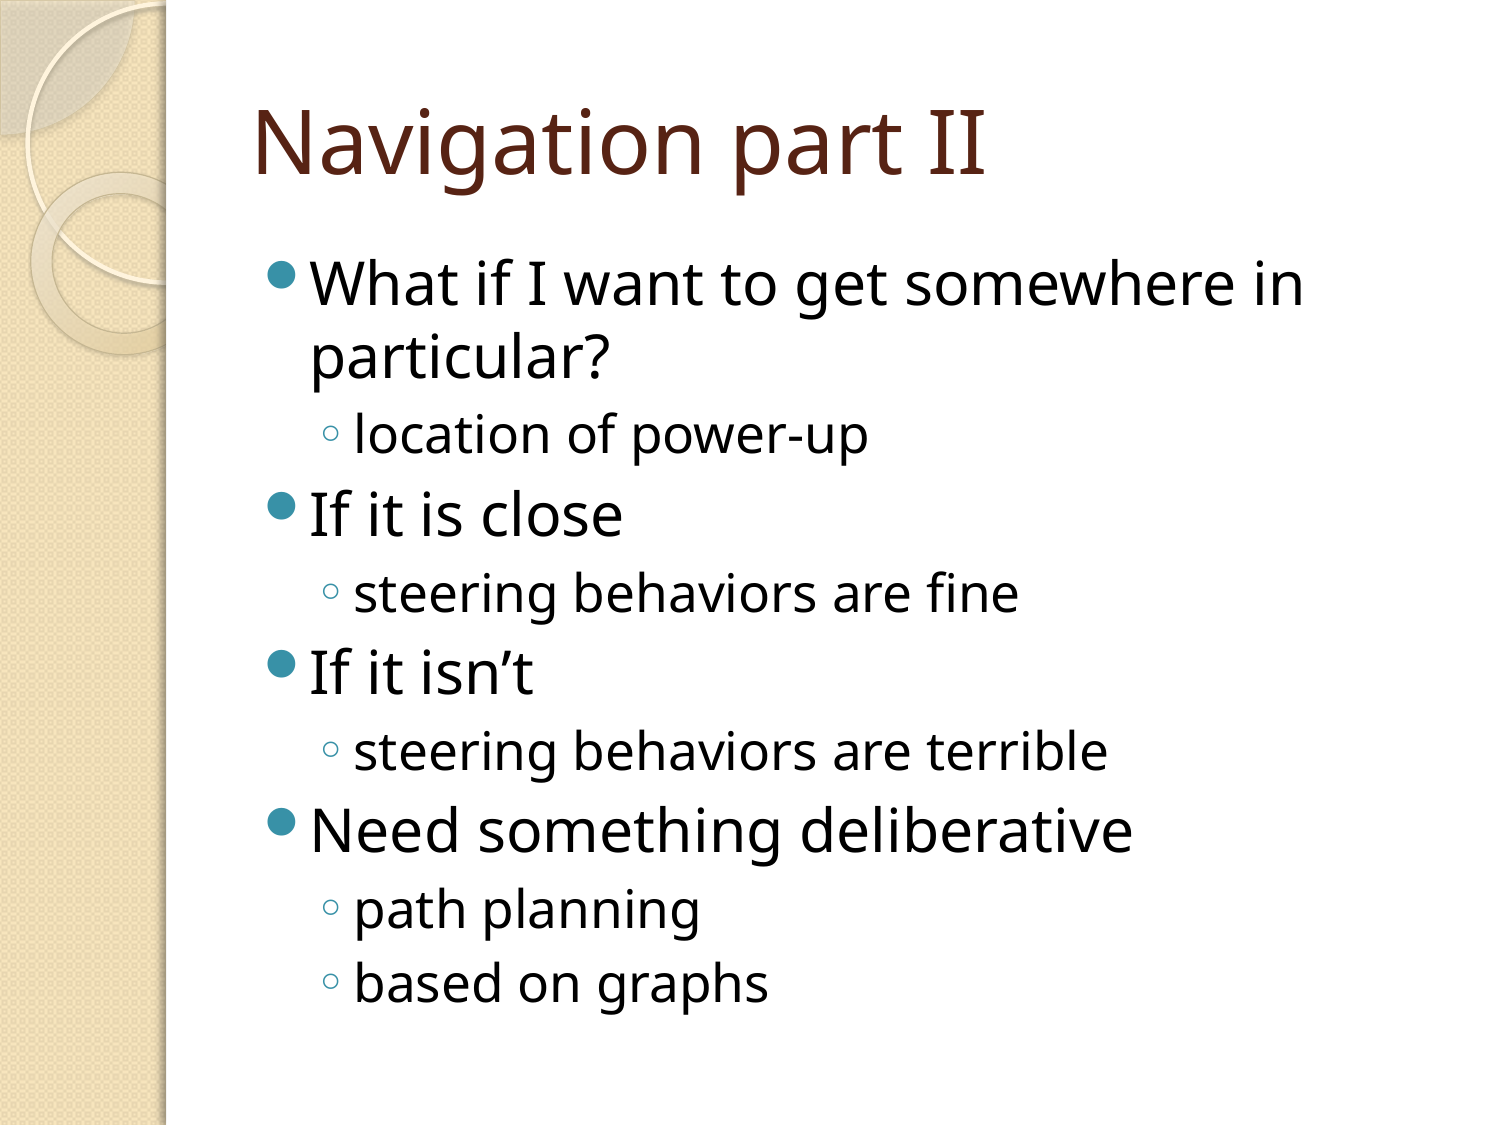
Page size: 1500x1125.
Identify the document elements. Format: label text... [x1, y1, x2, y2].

title Navigation part II [235, 45, 1466, 233]
list What if I want to get somewhere in particular? location of power-up If it is close steering behaviors are fine If it isn’t steering behaviors are terrible Need something deliberative path planning based on graphs [235, 237, 1466, 1025]
